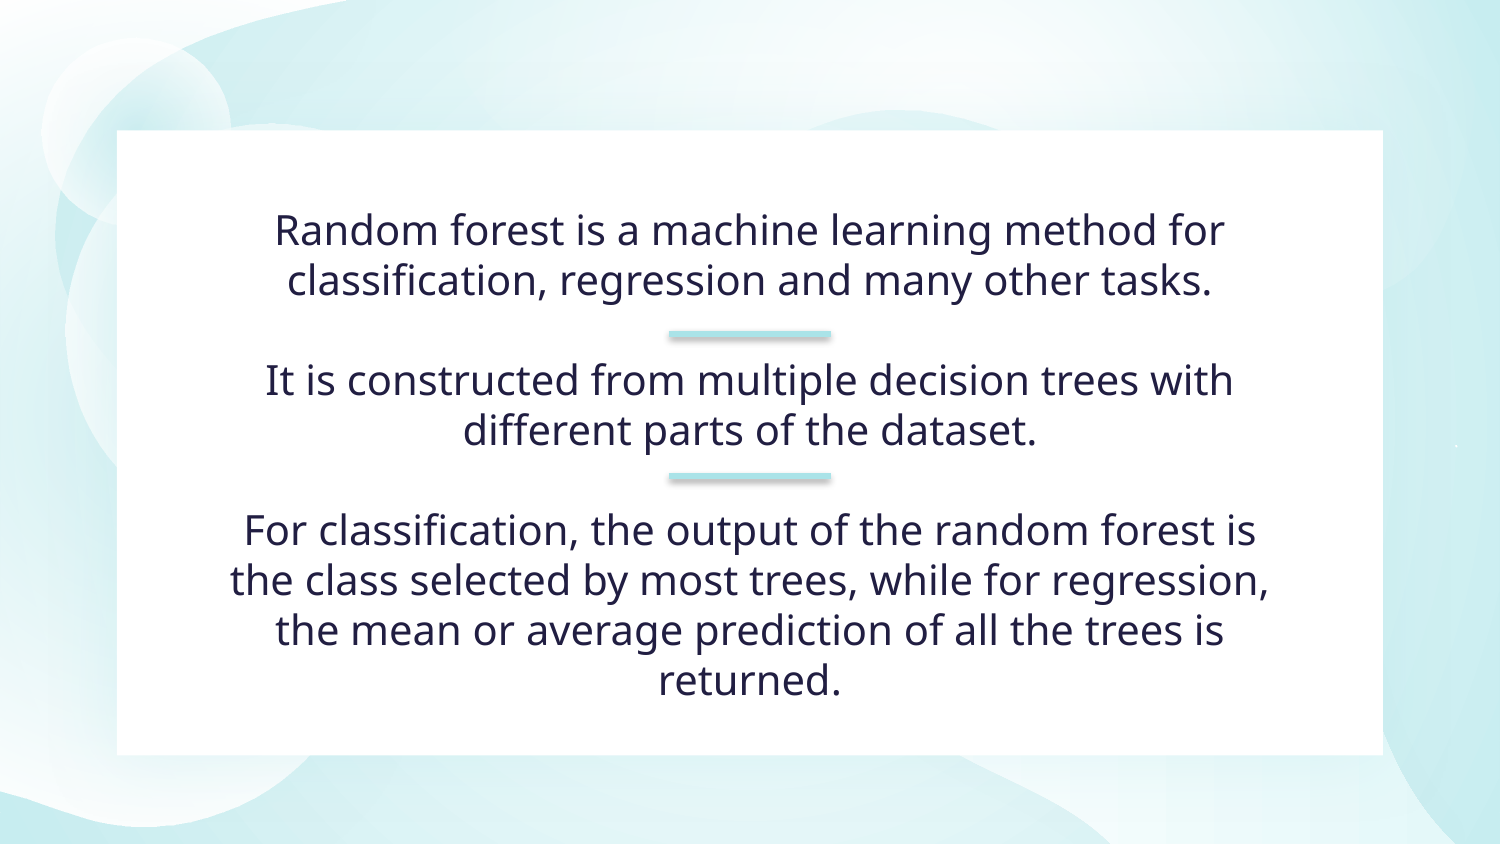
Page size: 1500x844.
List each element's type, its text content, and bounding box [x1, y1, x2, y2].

subtitle Random forest is a machine learning method for classification, regression and many other tasks. It is constructed from multiple decision trees with different parts of the dataset. For classification, the output of the random forest is the class selected by most trees, while for regression, the mean or average prediction of all the trees is returned. [213, 188, 1287, 714]
text_box [116, 130, 1383, 756]
